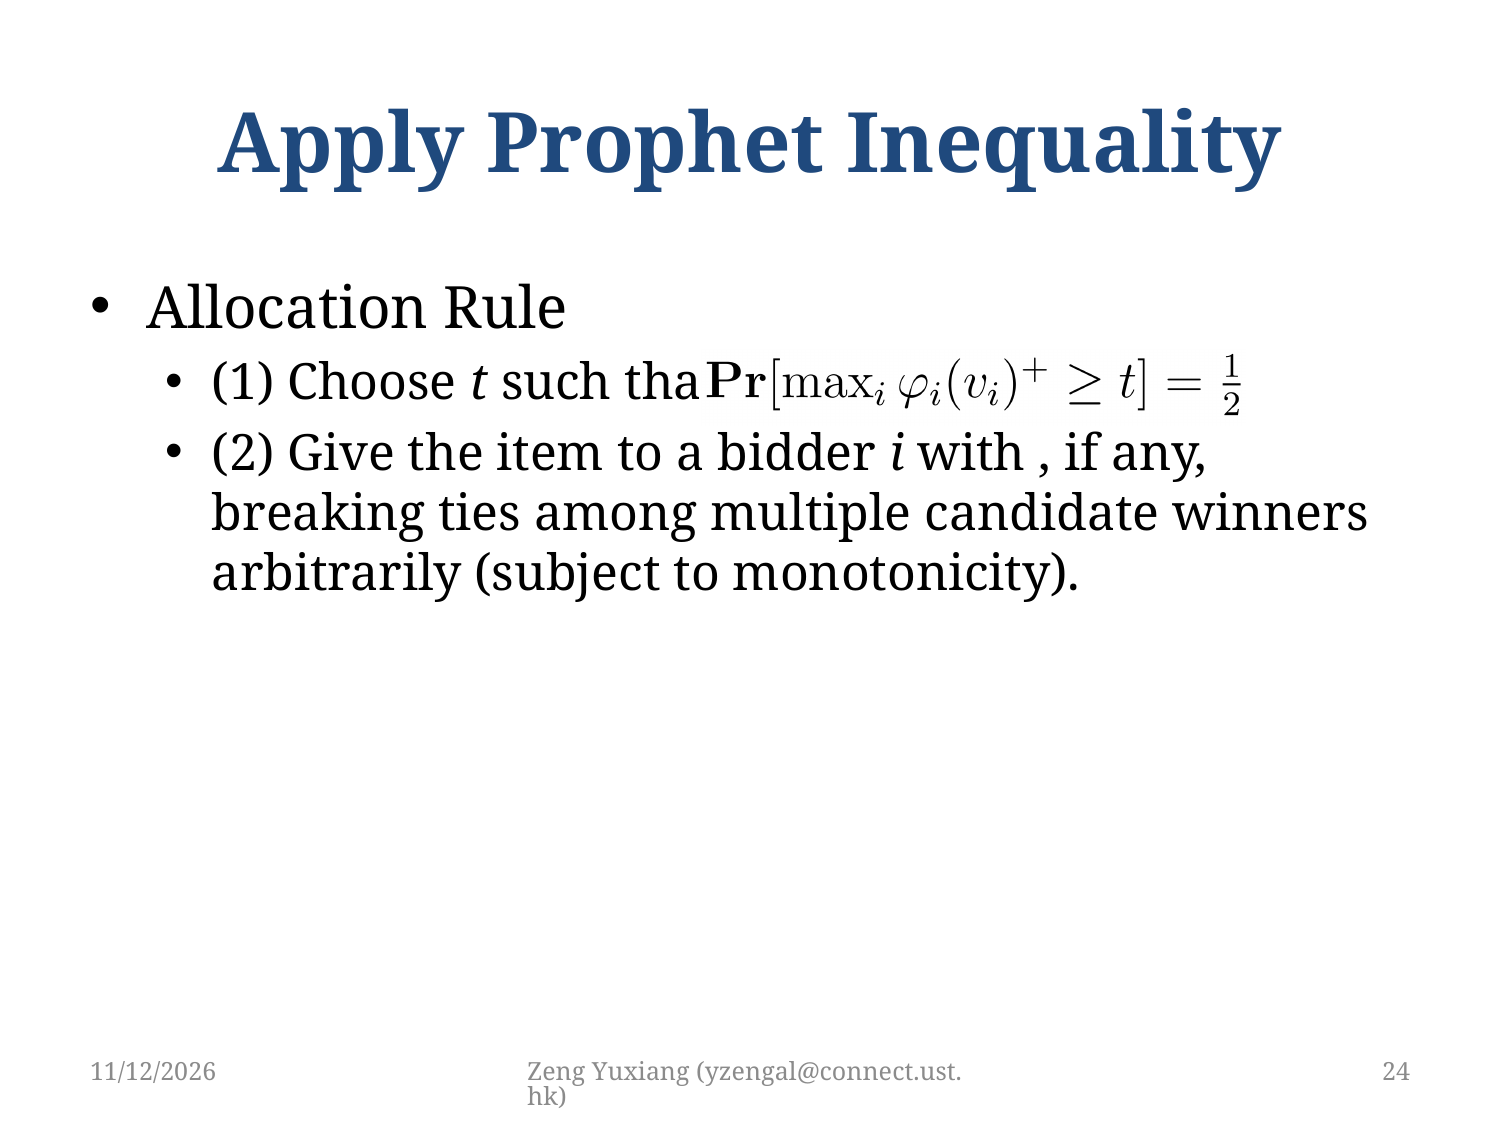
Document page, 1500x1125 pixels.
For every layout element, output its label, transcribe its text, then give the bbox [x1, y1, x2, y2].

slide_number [75, 1042, 425, 1103]
footer Zeng Yuxiang (yzengal@connect.ust.hk) [512, 1042, 988, 1103]
picture [700, 349, 1246, 426]
title Apply Prophet Inequality [75, 45, 1425, 233]
slide_number 24 [1074, 1042, 1425, 1103]
